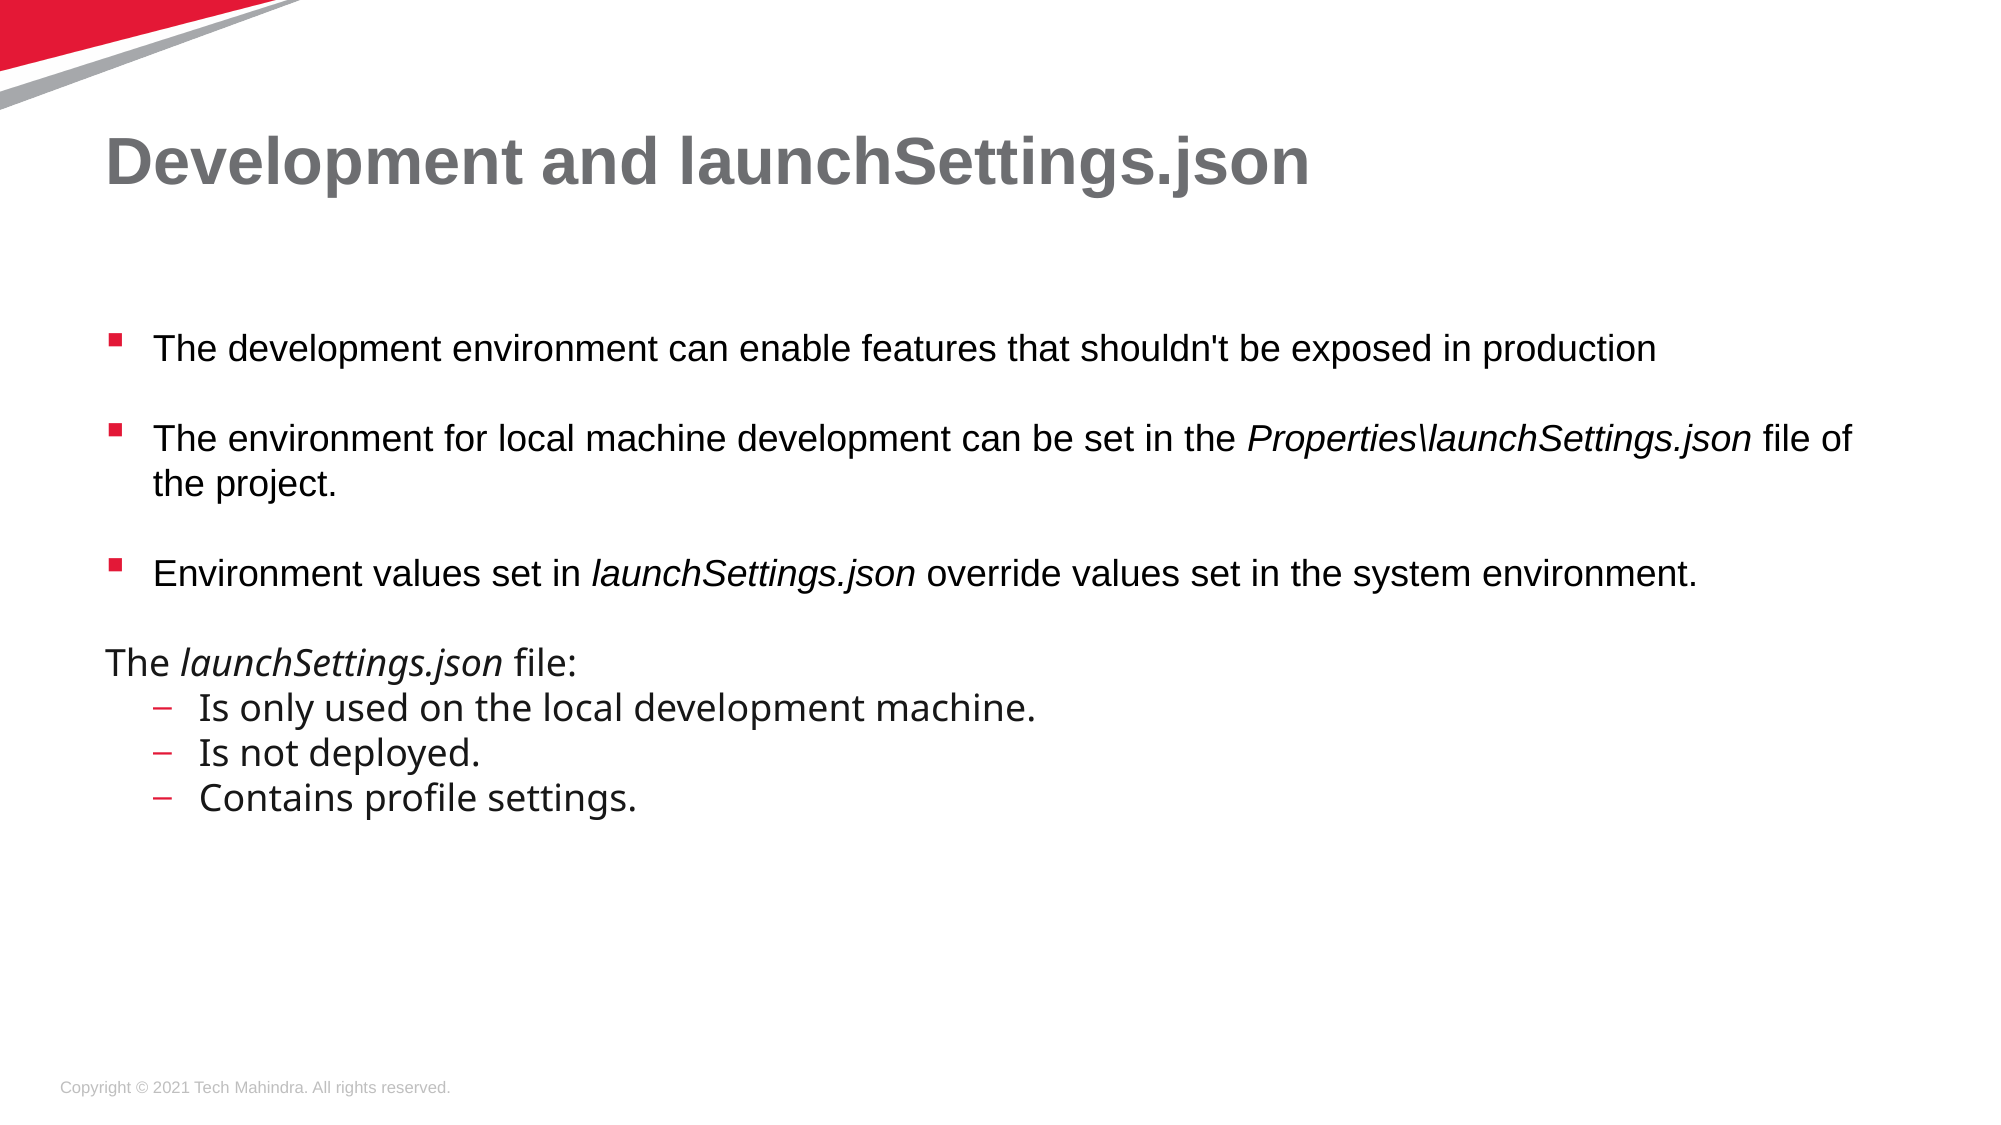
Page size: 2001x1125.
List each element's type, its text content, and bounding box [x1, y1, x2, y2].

picture [0, 0, 303, 110]
list The development environment can enable features that shouldn't be exposed in production The environment for local machine development can be set in the Properties\launchSettings.json file of the project. Environment values set in launchSettings.json override values set in the system environment. The launchSettings.json file: Is only used on the local development machine. Is not deployed. Contains profile settings. [104, 323, 1905, 869]
title Development and launchSettings.json [104, 117, 1905, 199]
